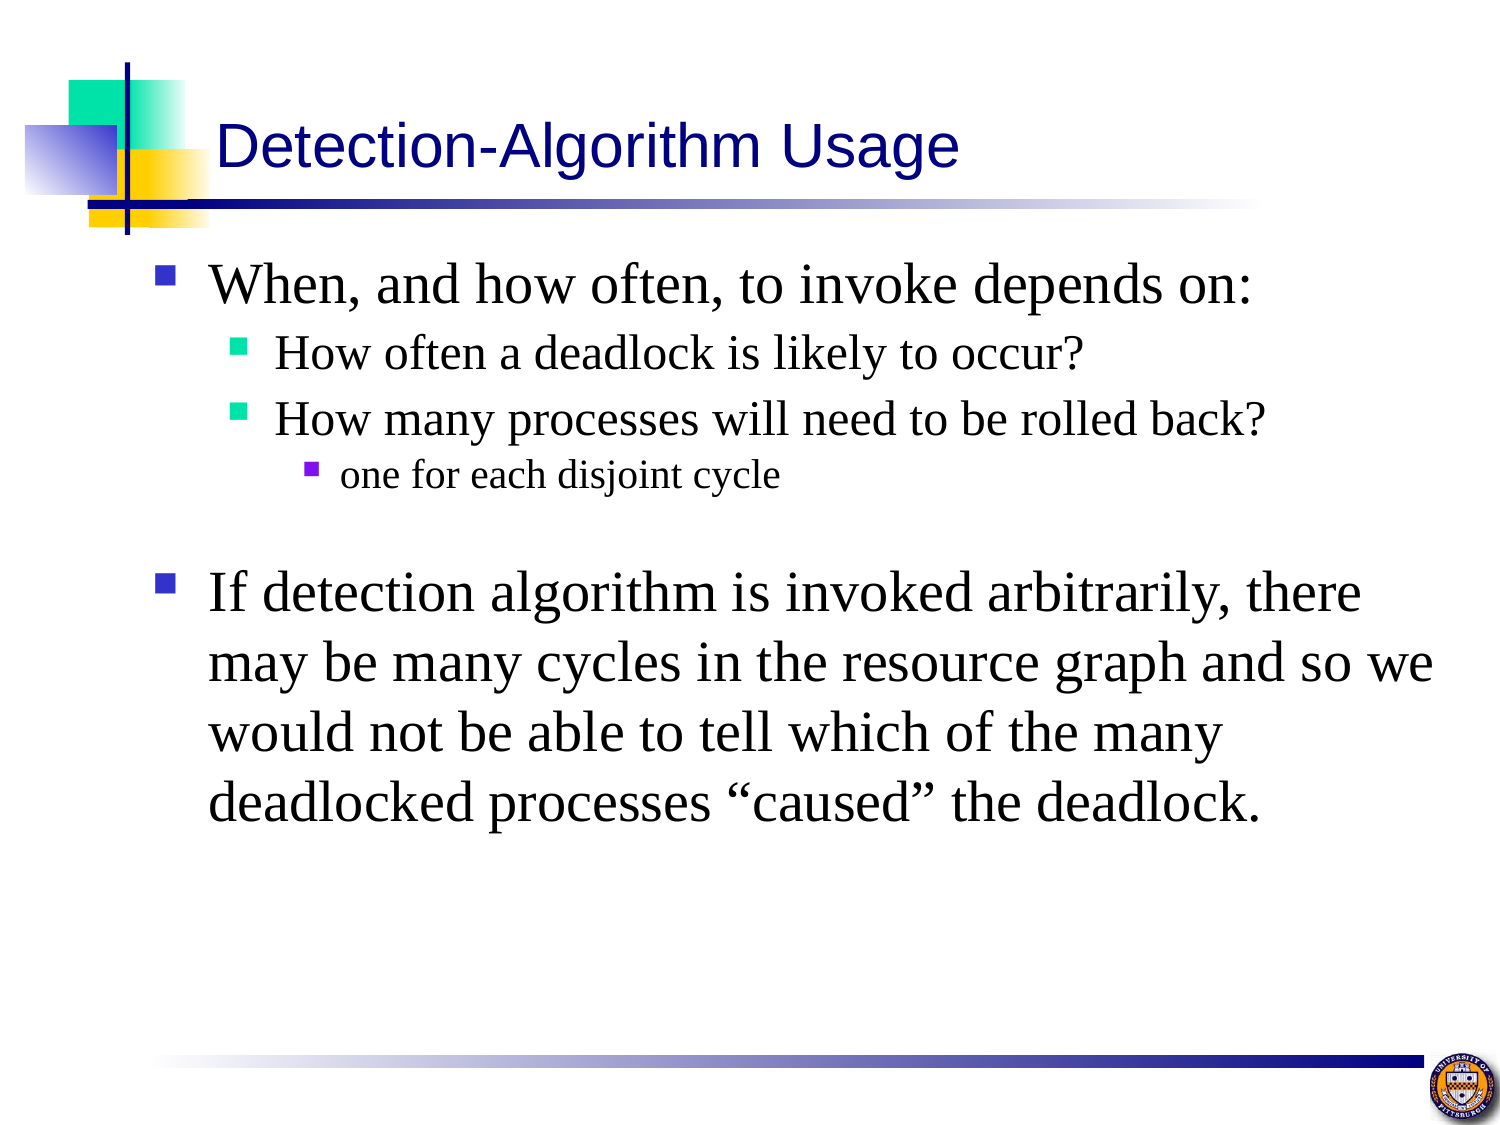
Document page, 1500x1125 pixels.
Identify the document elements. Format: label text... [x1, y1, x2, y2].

list When, and how often, to invoke depends on: How often a deadlock is likely to occur? How many processes will need to be rolled back? one for each disjoint cycle If detection algorithm is invoked arbitrarily, there may be many cycles in the resource graph and so we would not be able to tell which of the many deadlocked processes “caused” the deadlock. [137, 237, 1470, 1051]
title Detection-Algorithm Usage [199, 87, 1476, 188]
picture [1425, 1049, 1500, 1125]
